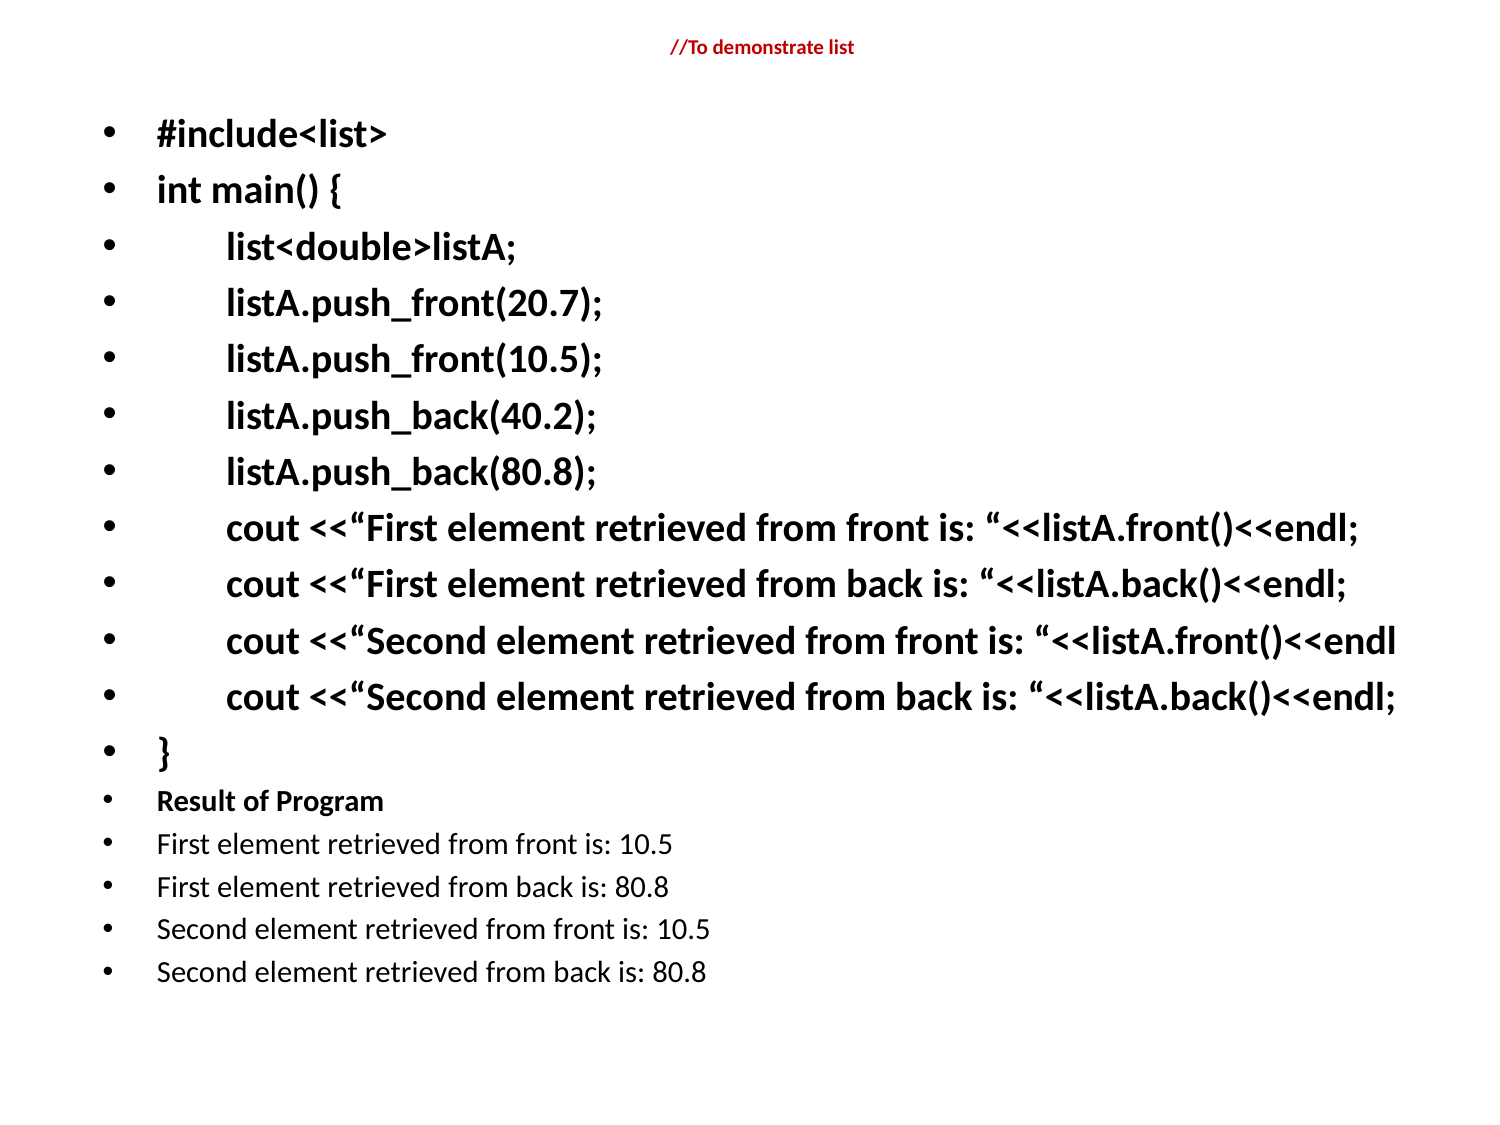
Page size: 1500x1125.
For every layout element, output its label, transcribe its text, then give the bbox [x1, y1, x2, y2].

list #include<list> int main() { list<double>listA; listA.push_front(20.7); listA.push_front(10.5); listA.push_back(40.2); listA.push_back(80.8); cout <<“First element retrieved from front is: “<<listA.front()<<endl; cout <<“First element retrieved from back is: “<<listA.back()<<endl; cout <<“Second element retrieved from front is: “<<listA.front()<<endl cout <<“Second element retrieved from back is: “<<listA.back()<<endl; } Result of Program First element retrieved from front is: 10.5 First element retrieved from back is: 80.8 Second element retrieved from front is: 10.5 Second element retrieved from back is: 80.8 [87, 99, 1438, 1063]
title //To demonstrate list [87, 0, 1438, 93]
